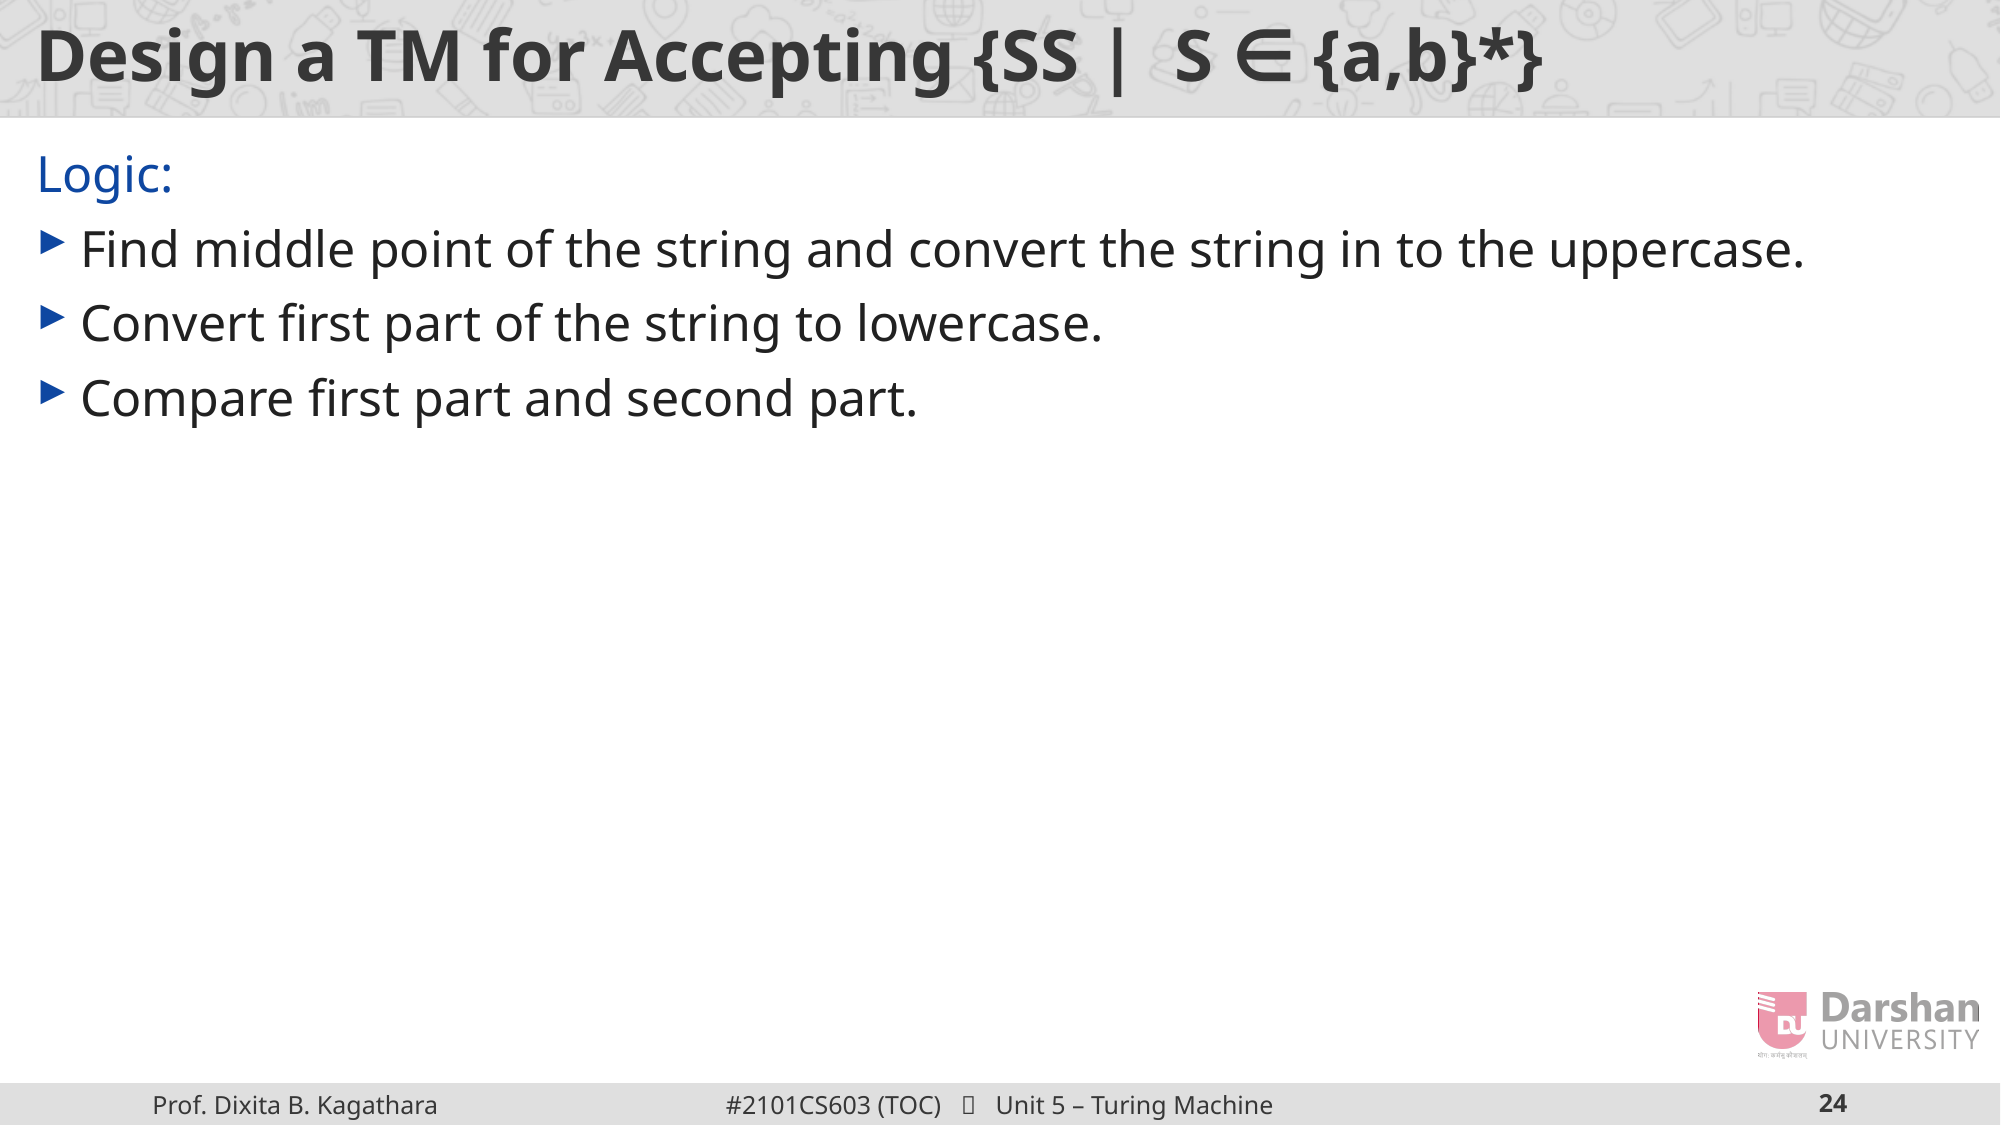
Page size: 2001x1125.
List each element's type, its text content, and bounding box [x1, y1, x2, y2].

title Design a TM for Accepting {SS | S ∈ {a,b}*} [0, 0, 2000, 117]
list Logic: Find middle point of the string and convert the string in to the uppercase. Convert first part of the string to lowercase. Compare first part and second part. [21, 141, 1979, 1059]
